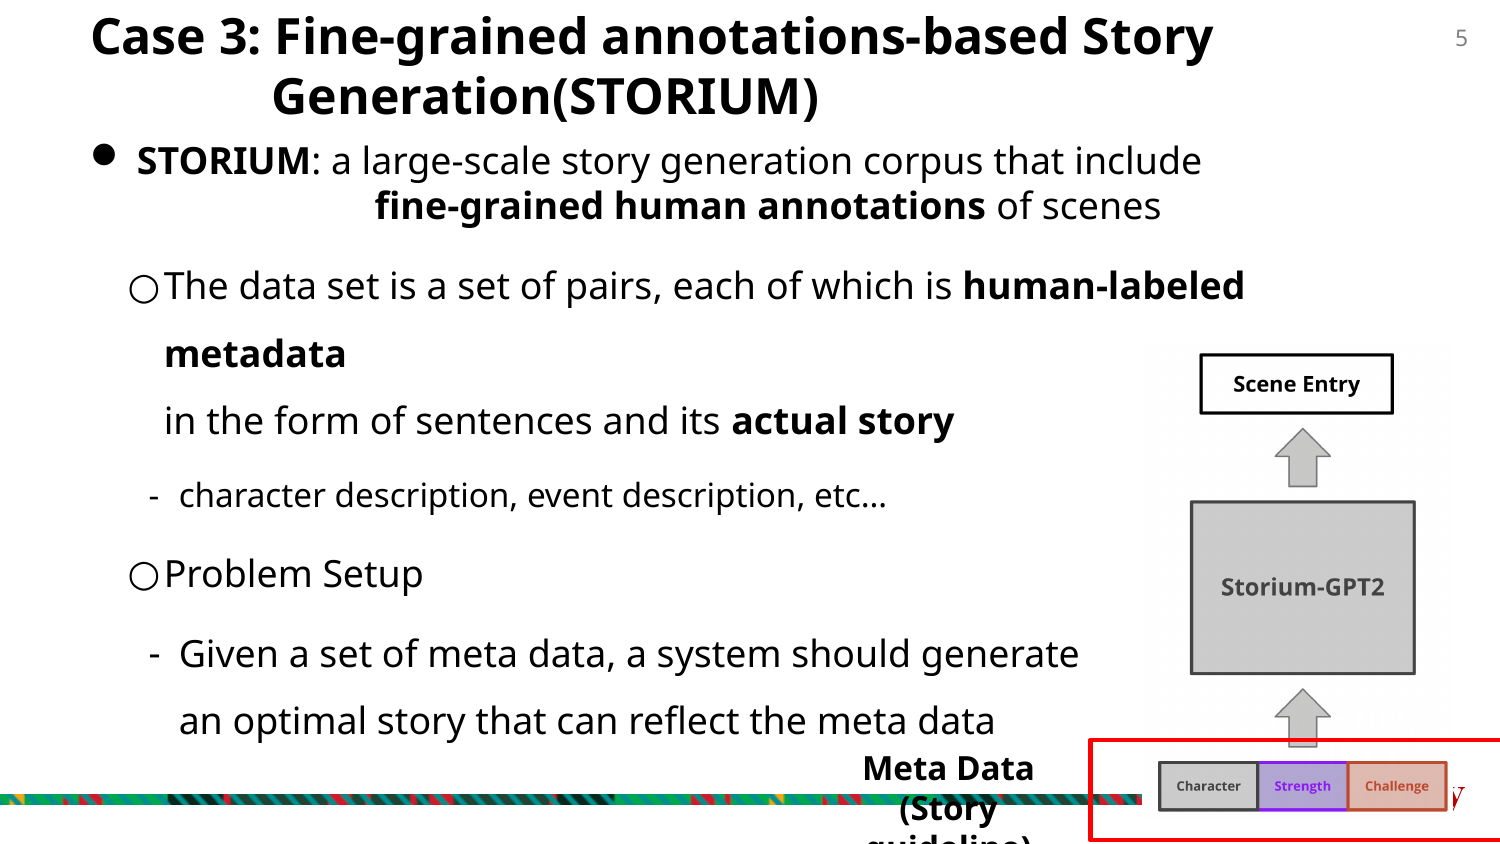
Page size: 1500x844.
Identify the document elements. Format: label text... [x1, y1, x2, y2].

picture [1142, 338, 1465, 819]
list STORIUM: a large-scale story generation corpus that include fine-grained human annotations of scenes The data set is a set of pairs, each of which is human-labeled metadata in the form of sentences and its actual story character description, event description, etc… Problem Setup Given a set of meta data, a system should generate an optimal story that can reflect the meta data [75, 129, 1453, 760]
title Case 3: Fine-grained annotations-based Story Generation(STORIUM) [75, 14, 1425, 115]
text_box [1091, 740, 1500, 841]
picture [0, 794, 806, 805]
text_box Meta Data (Story guideline) [806, 740, 1091, 844]
